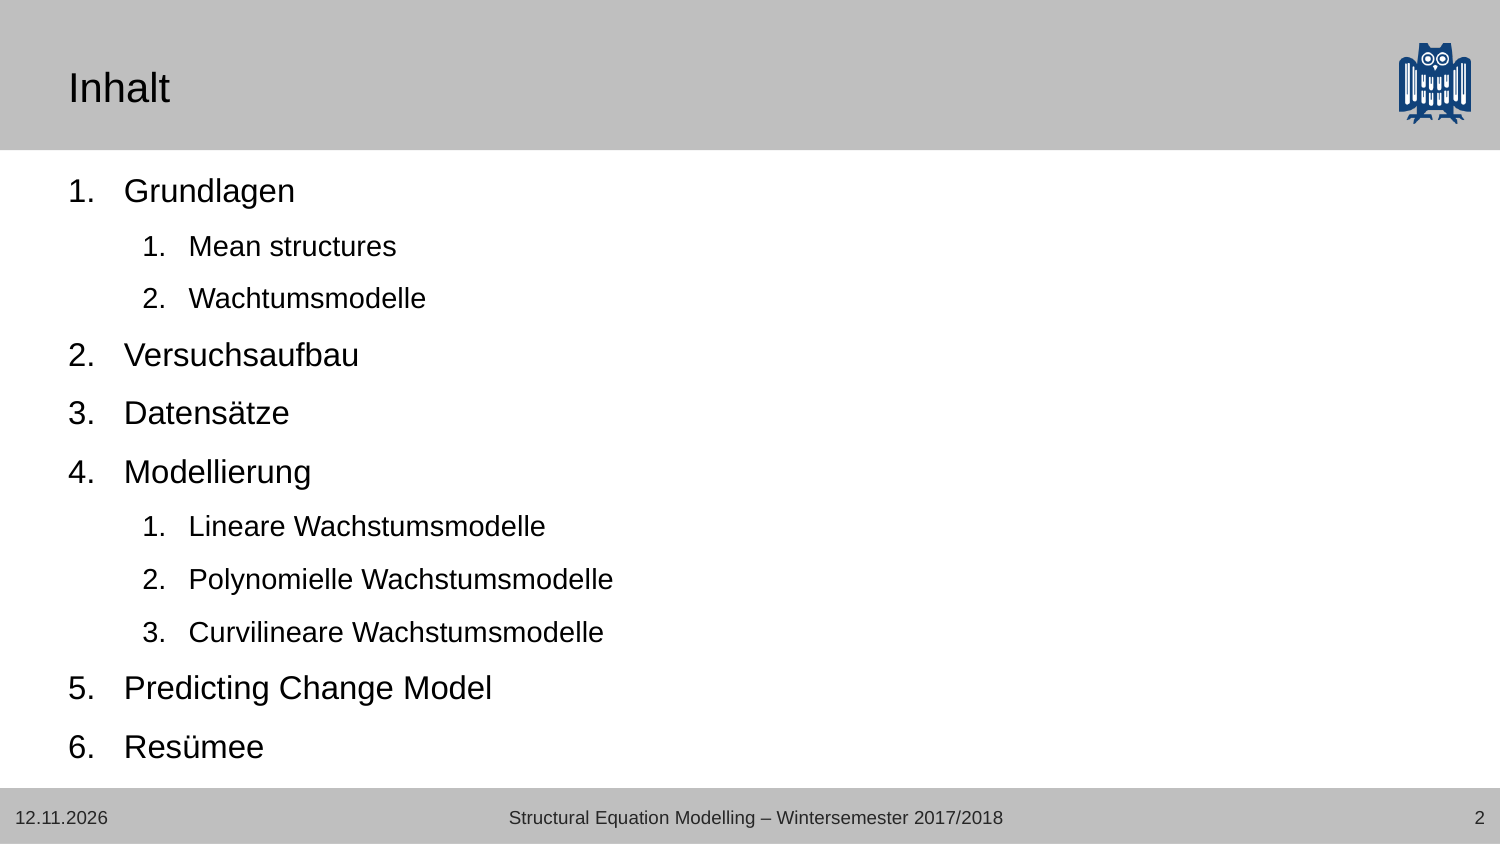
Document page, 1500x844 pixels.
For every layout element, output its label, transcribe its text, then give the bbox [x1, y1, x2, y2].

footer Structural Equation Modelling – Wintersemester 2017/2018 [159, 798, 1353, 836]
title Inhalt [53, 33, 1317, 139]
slide_number 2 [1364, 798, 1500, 836]
list Grundlagen Mean structures Wachtumsmodelle Versuchsaufbau Datensätze Modellierung Lineare Wachstumsmodelle Polynomielle Wachstumsmodelle Curvilineare Wachstumsmodelle Predicting Change Model Resümee [53, 161, 1447, 777]
picture [1399, 43, 1471, 124]
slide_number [0, 798, 136, 836]
